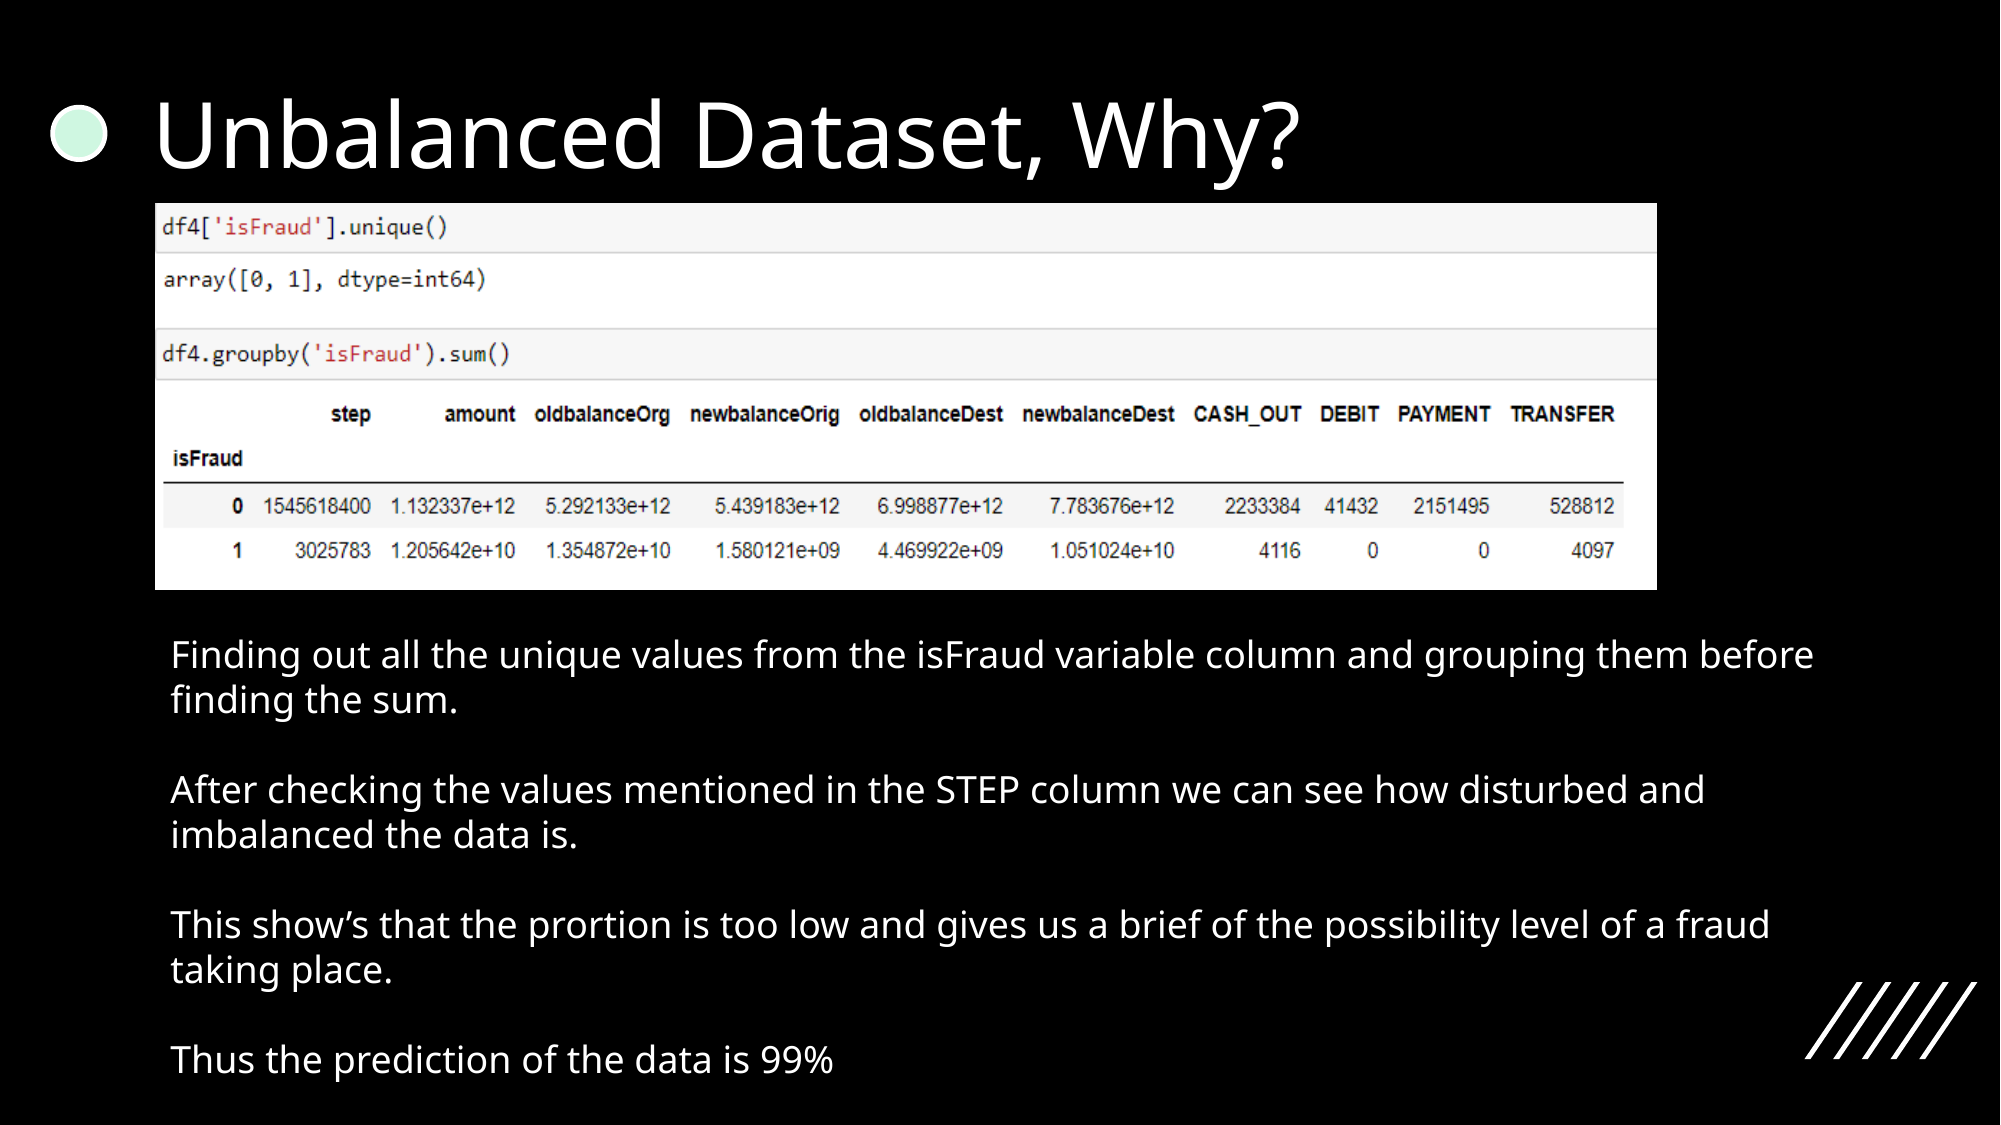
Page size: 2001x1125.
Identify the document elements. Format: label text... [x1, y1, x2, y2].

text_box Finding out all the unique values from the isFraud variable column and grouping them before finding the sum. After checking the values mentioned in the STEP column we can see how disturbed and imbalanced the data is. This show’s that the prortion is too low and gives us a brief of the possibility level of a fraud taking place. Thus the prediction of the data is 99% [155, 623, 1881, 1089]
title Unbalanced Dataset, Why? [137, 59, 1863, 218]
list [155, 203, 1657, 590]
